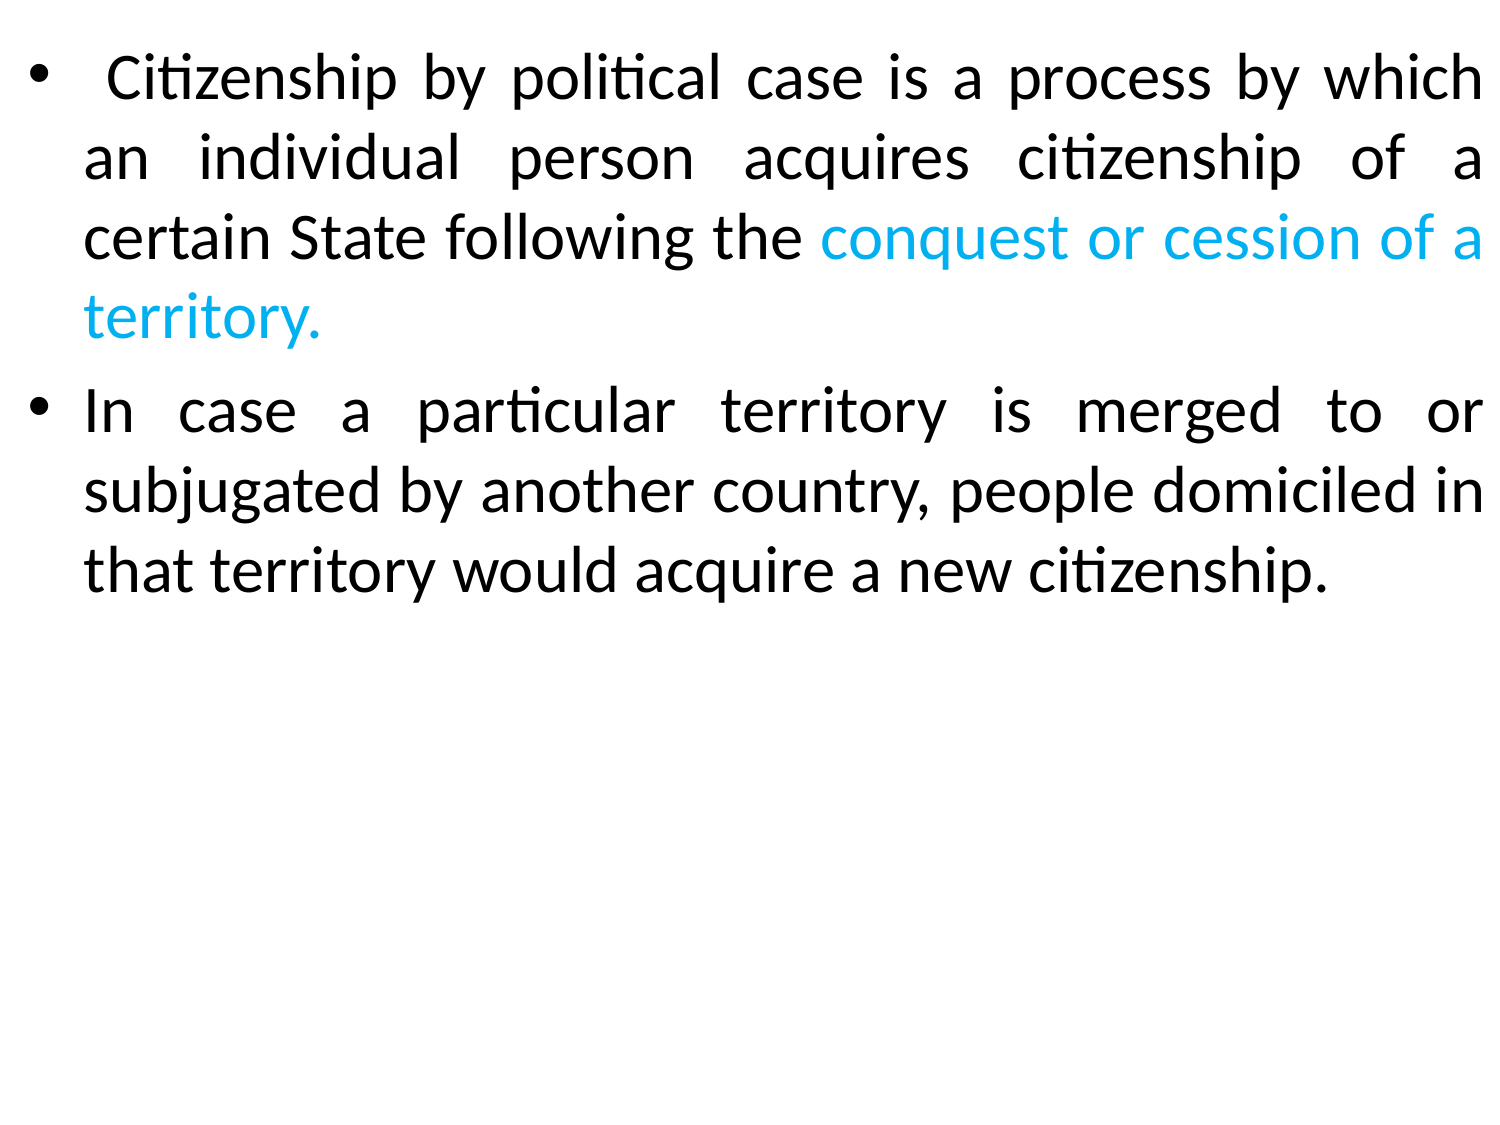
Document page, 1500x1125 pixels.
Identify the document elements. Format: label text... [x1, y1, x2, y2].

list Citizenship by political case is a process by which an individual person acquires citizenship of a certain State following the conquest or cession of a territory. In case a particular territory is merged to or subjugated by another country, people domiciled in that territory would acquire a new citizenship. [12, 24, 1500, 1100]
